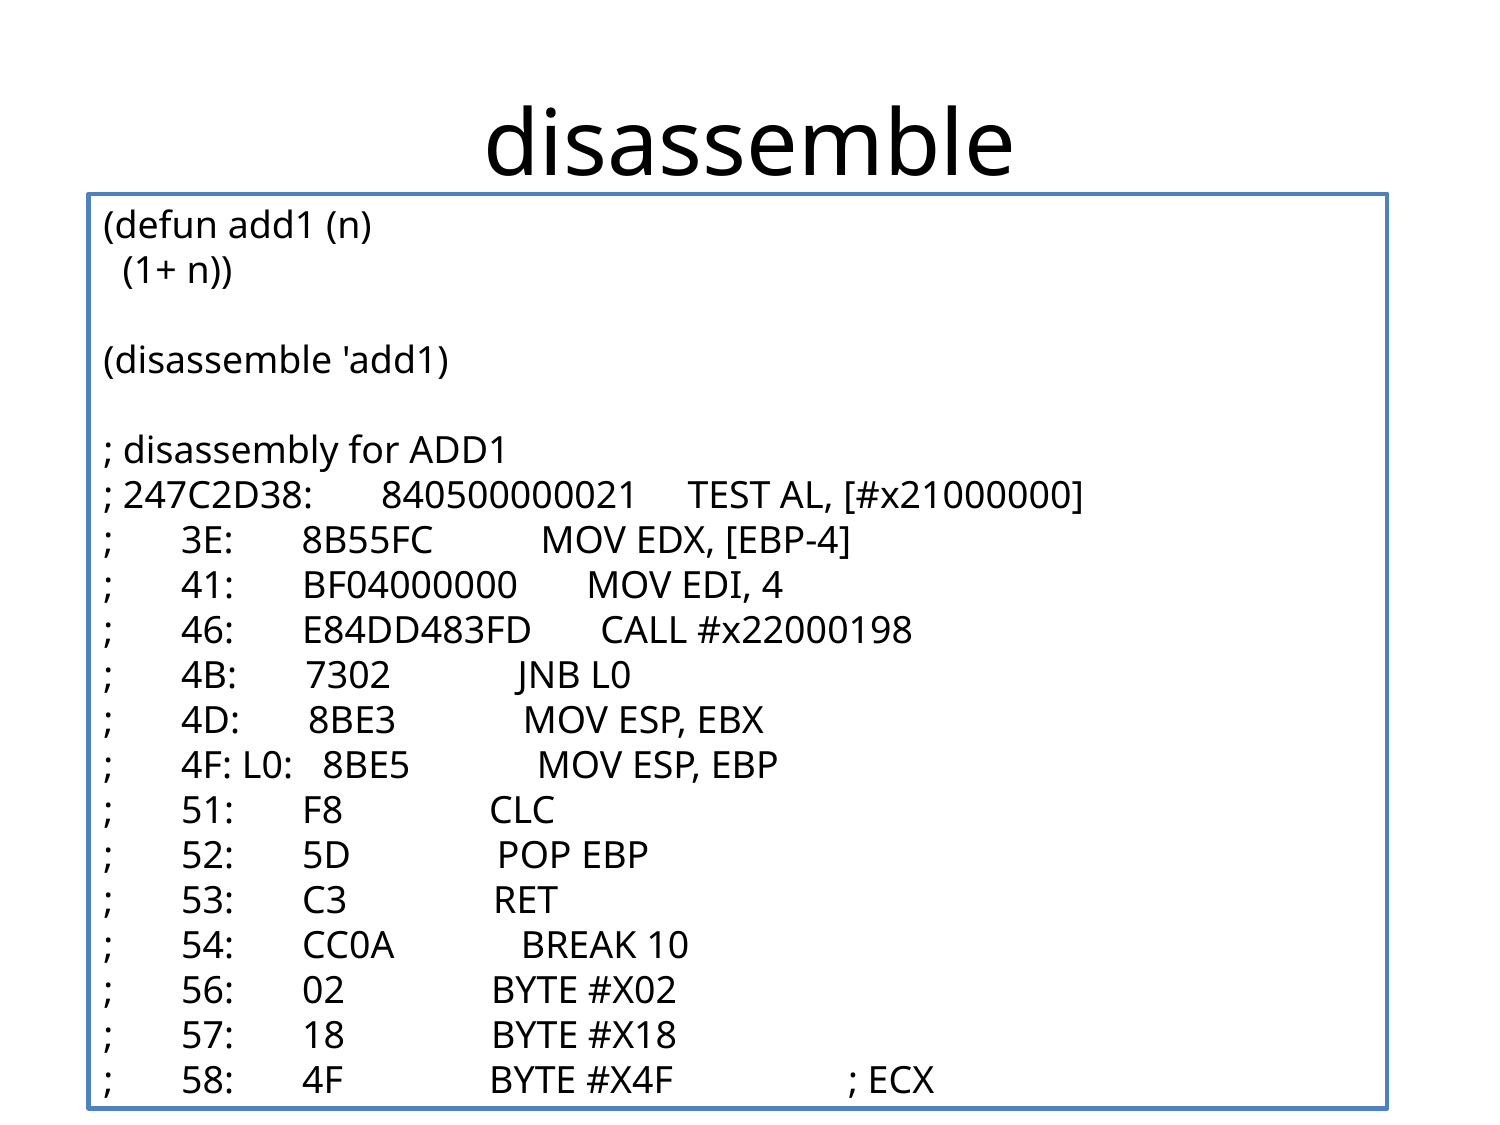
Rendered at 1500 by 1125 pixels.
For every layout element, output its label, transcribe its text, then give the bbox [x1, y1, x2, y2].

title disassemble [75, 45, 1425, 233]
text_box (defun add1 (n) (1+ n)) (disassemble 'add1) ; disassembly for ADD1 ; 247C2D38: 840500000021 TEST AL, [#x21000000] ; 3E: 8B55FC MOV EDX, [EBP-4] ; 41: BF04000000 MOV EDI, 4 ; 46: E84DD483FD CALL #x22000198 ; 4B: 7302 JNB L0 ; 4D: 8BE3 MOV ESP, EBX ; 4F: L0: 8BE5 MOV ESP, EBP ; 51: F8 CLC ; 52: 5D POP EBP ; 53: C3 RET ; 54: CC0A BREAK 10 ; 56: 02 BYTE #X02 ; 57: 18 BYTE #X18 ; 58: 4F BYTE #X4F ; ECX [86, 192, 1389, 1111]
